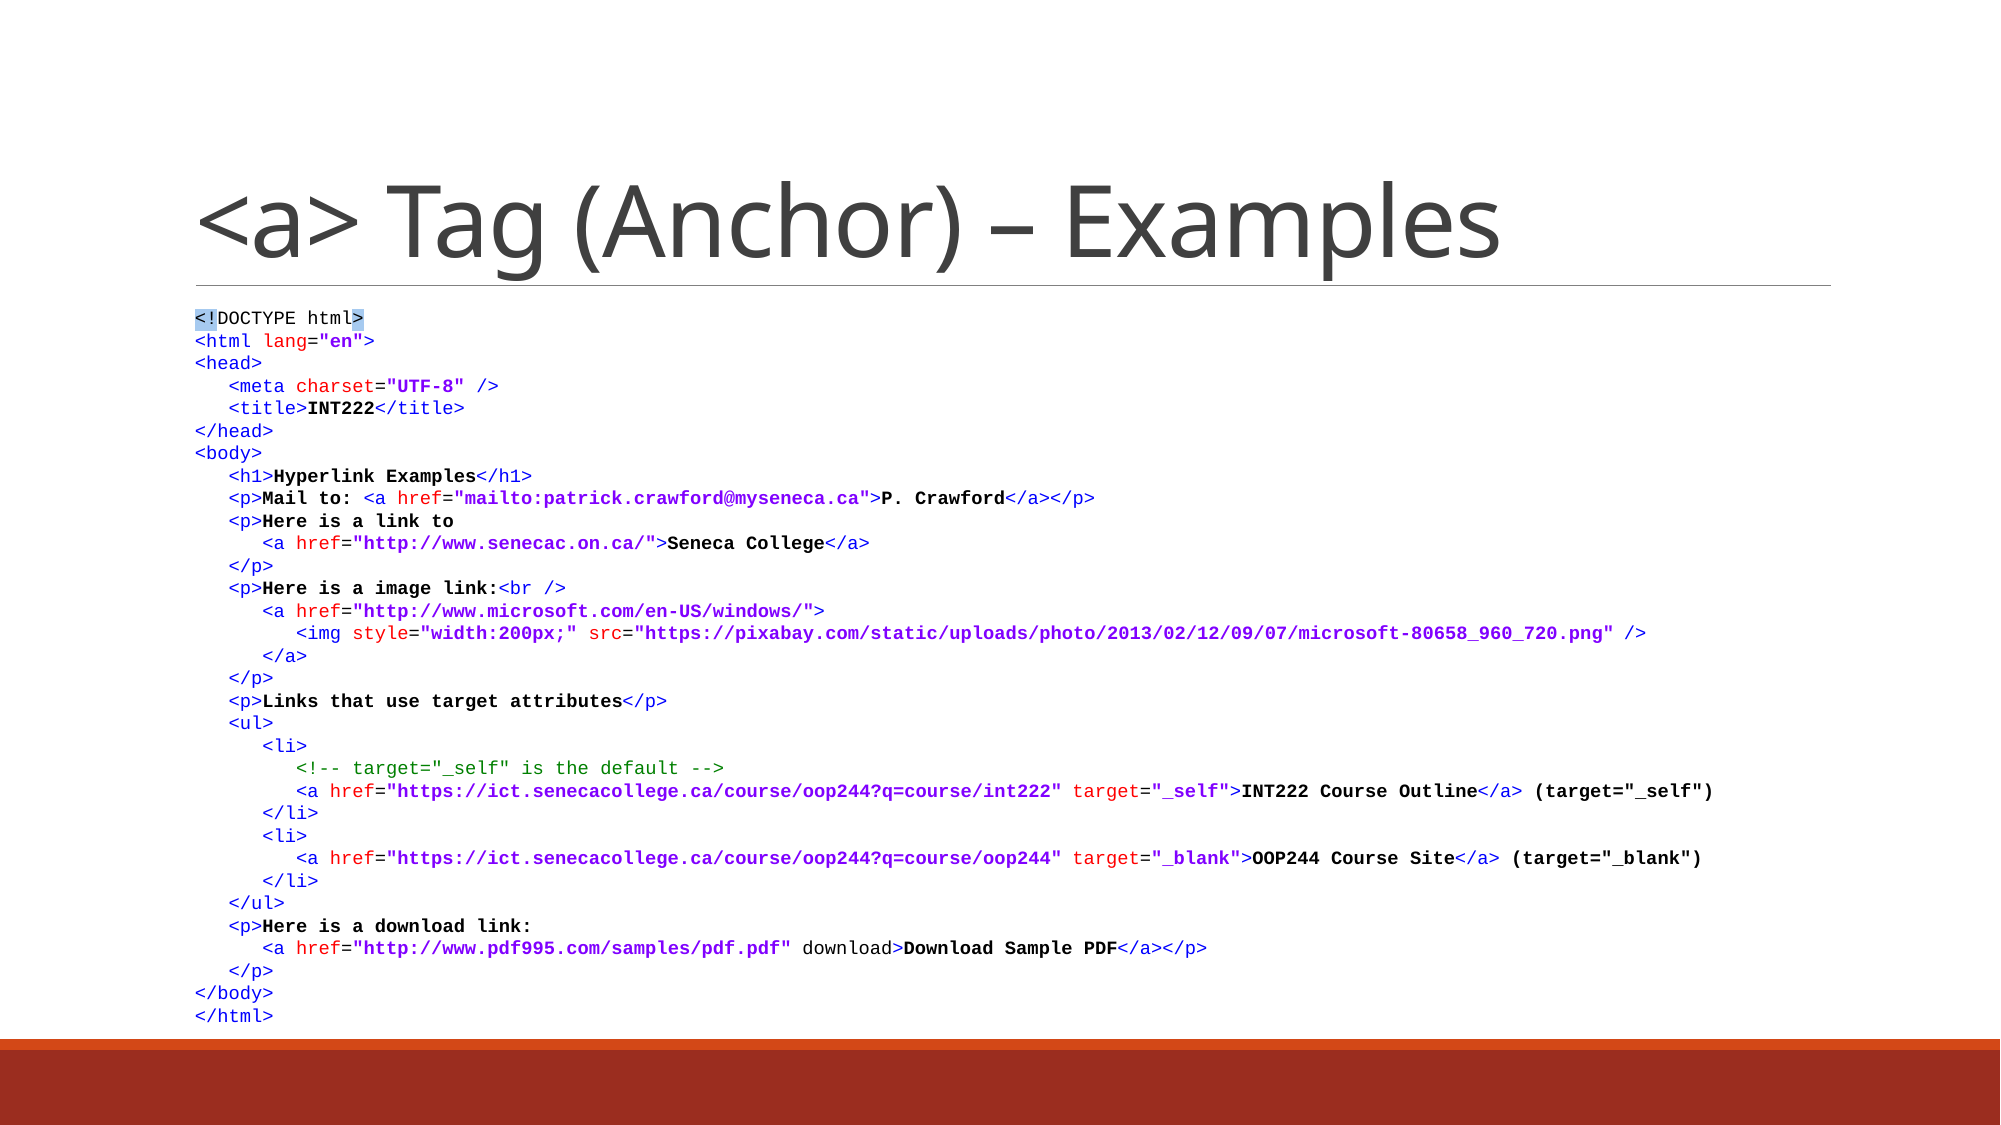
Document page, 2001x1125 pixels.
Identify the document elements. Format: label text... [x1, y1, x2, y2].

title <a> Tag (Anchor) – Examples [180, 47, 1830, 285]
text_box <!DOCTYPE html> <html lang="en"> <head> <meta charset="UTF-8" /> <title>INT222</title> </head> <body> <h1>Hyperlink Examples</h1> <p>Mail to: <a href="mailto:patrick.crawford@myseneca.ca">P. Crawford</a></p> <p>Here is a link to <a href="http://www.senecac.on.ca/">Seneca College</a> </p> <p>Here is a image link:<br /> <a href="http://www.microsoft.com/en-US/windows/"> <img style="width:200px;" src="https://pixabay.com/static/uploads/photo/2013/02/12/09/07/microsoft-80658_960_720.png" /> </a> </p> <p>Links that use target attributes</p> <ul> <li> <!-- target="_self" is the default --> <a href="https://ict.senecacollege.ca/course/oop244?q=course/int222" target="_self">INT222 Course Outline</a> (target="_self") </li> <li> <a href="https://ict.senecacollege.ca/course/oop244?q=course/oop244" target="_blank">OOP244 Course Site</a> (target="_blank") </li> </ul> <p>Here is a download link: <a href="http://www.pdf995.com/samples/pdf.pdf" download>Download Sample PDF</a></p> </p> </body> </html> [179, 276, 1755, 1034]
